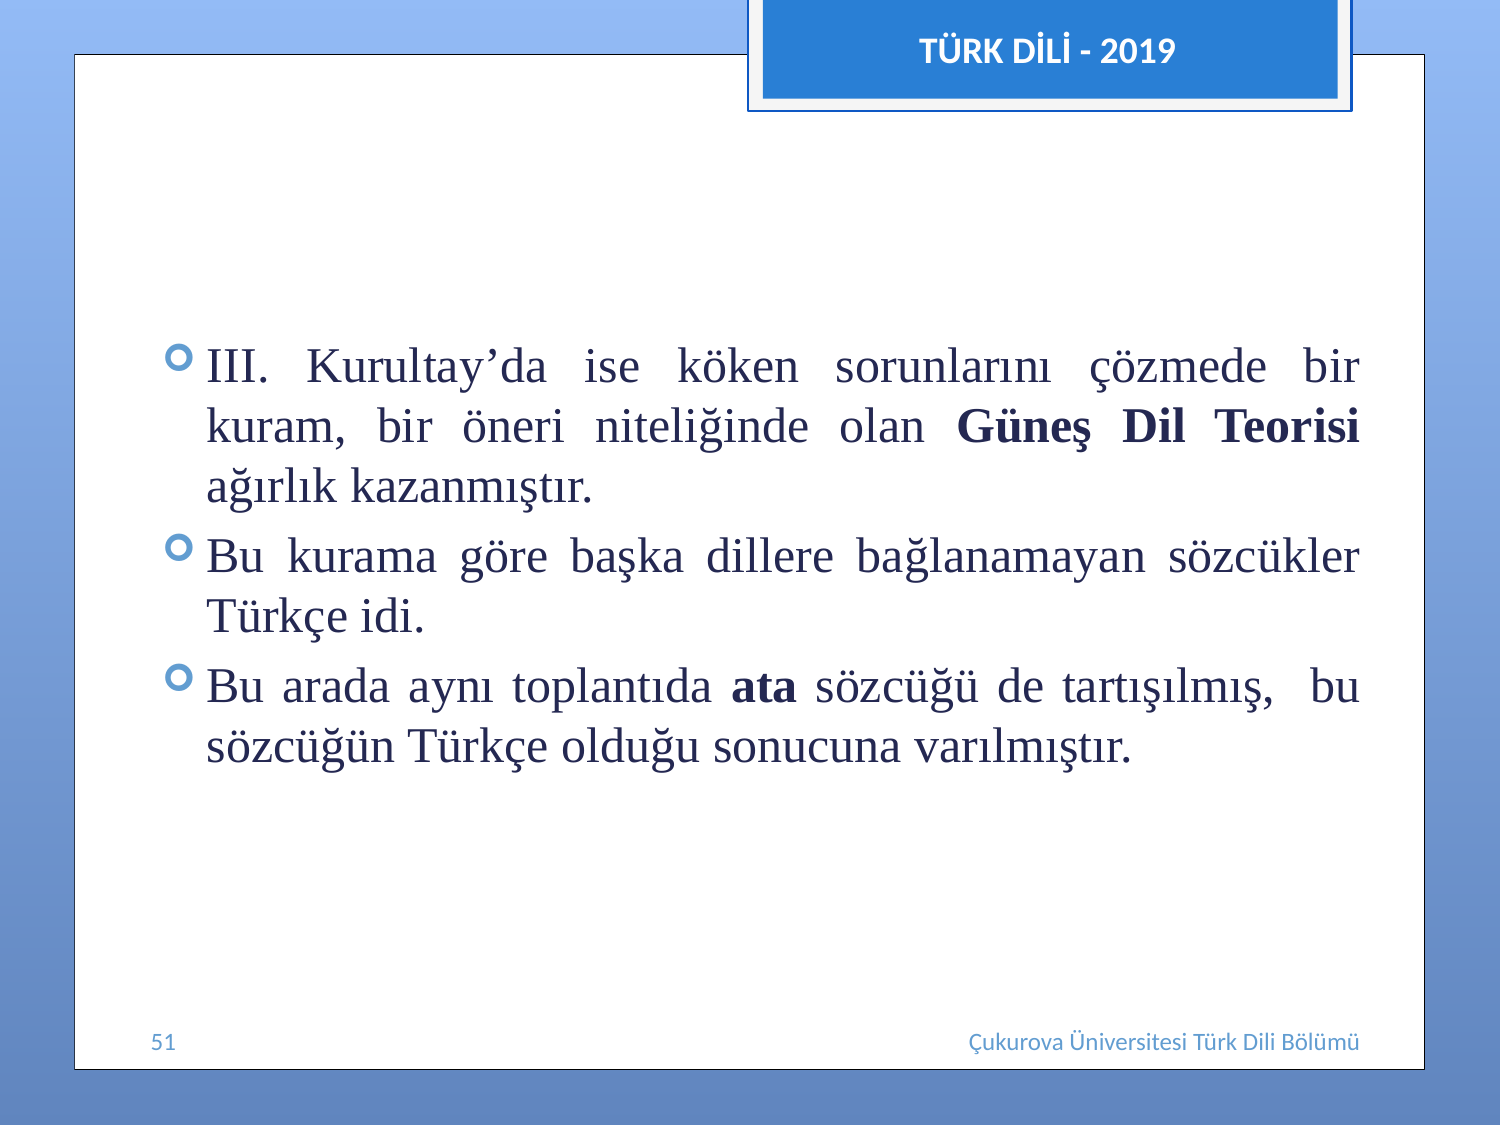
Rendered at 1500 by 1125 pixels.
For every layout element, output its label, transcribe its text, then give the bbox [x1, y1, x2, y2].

footer Çukurova Üniversitesi Türk Dili Bölümü [355, 1010, 1376, 1071]
slide_number 51 [135, 1010, 355, 1071]
list III. Kurultay’da ise köken sorunlarını çözmede bir kuram, bir öneri niteliğinde olan Güneş Dil Teorisi ağırlık kazanmıştır. Bu kurama göre başka dillere bağlanamayan sözcükler Türkçe idi. Bu arada aynı toplantıda ata sözcüğü de tartışılmış, bu sözcüğün Türkçe olduğu sonucuna varılmıştır. [135, 255, 1376, 1010]
slide_number TÜRK DİLİ - 2019 [761, 18, 1334, 79]
